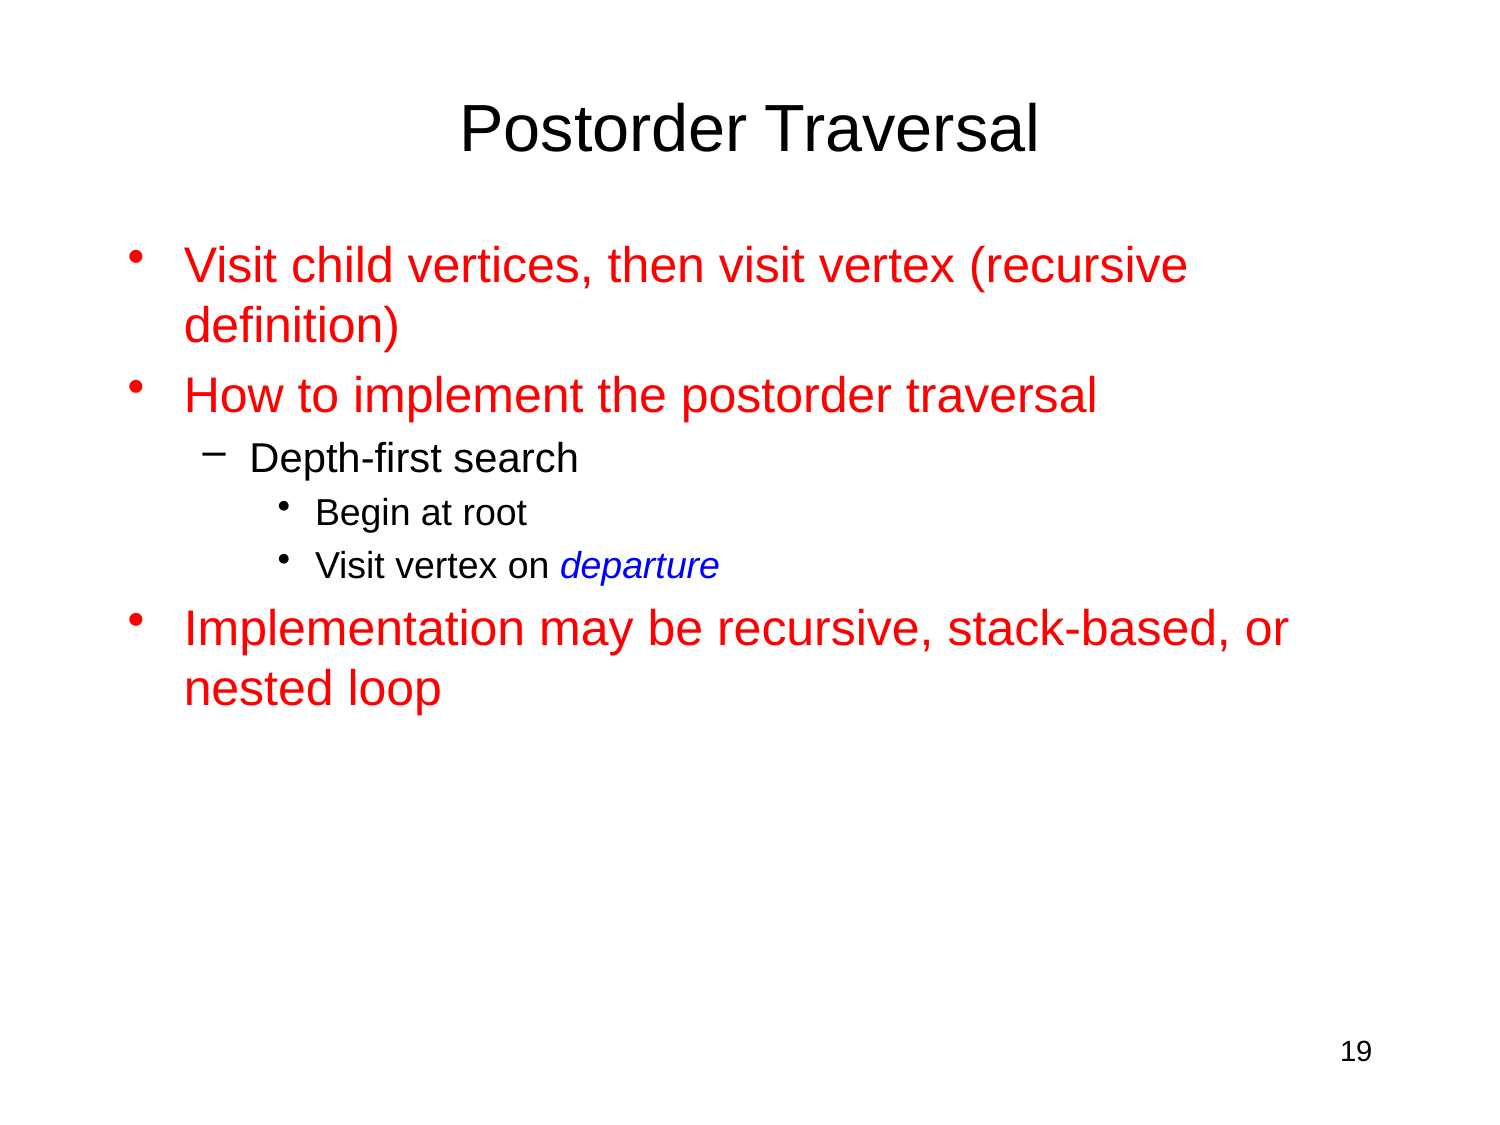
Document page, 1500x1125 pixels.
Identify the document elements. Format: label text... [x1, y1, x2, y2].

title Postorder Traversal [112, 62, 1388, 188]
list Visit child vertices, then visit vertex (recursive definition) How to implement the postorder traversal Depth-first search Begin at root Visit vertex on departure Implementation may be recursive, stack-based, or nested loop [112, 224, 1388, 750]
slide_number 19 [1074, 1024, 1388, 1101]
